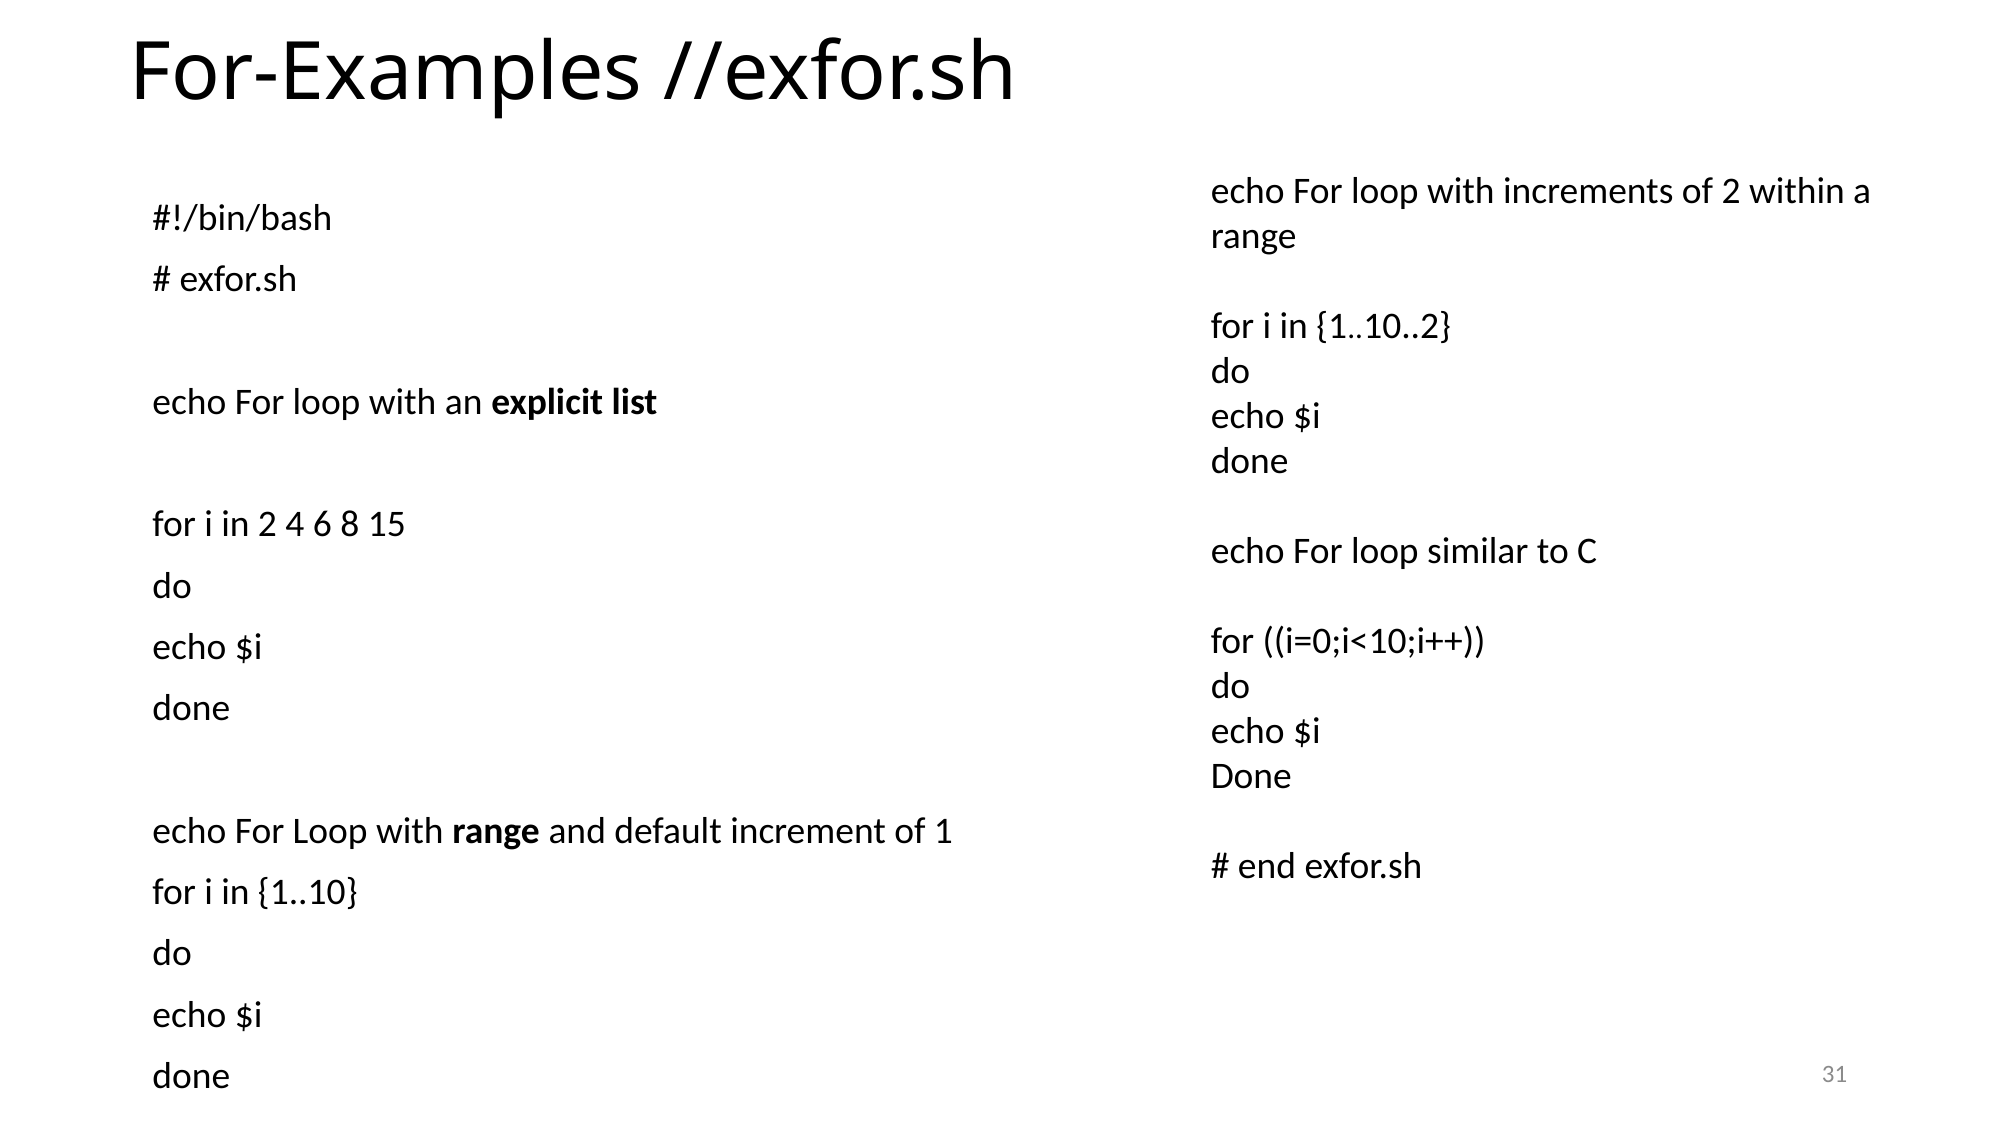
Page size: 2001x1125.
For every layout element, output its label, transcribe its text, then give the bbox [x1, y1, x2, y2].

slide_number 31 [1412, 1042, 1863, 1103]
list #!/bin/bash # exfor.sh echo For loop with an explicit list for i in 2 4 6 8 15 do echo $i done echo For Loop with range and default increment of 1 for i in {1..10} do echo $i done [137, 124, 1000, 951]
title For-Examples //exfor.sh [115, 22, 1841, 125]
text_box echo For loop with increments of 2 within a range for i in {1..10..2} do echo $i done echo For loop similar to C for ((i=0;i<10;i++)) do echo $i Done # end exfor.sh [1196, 158, 1901, 894]
